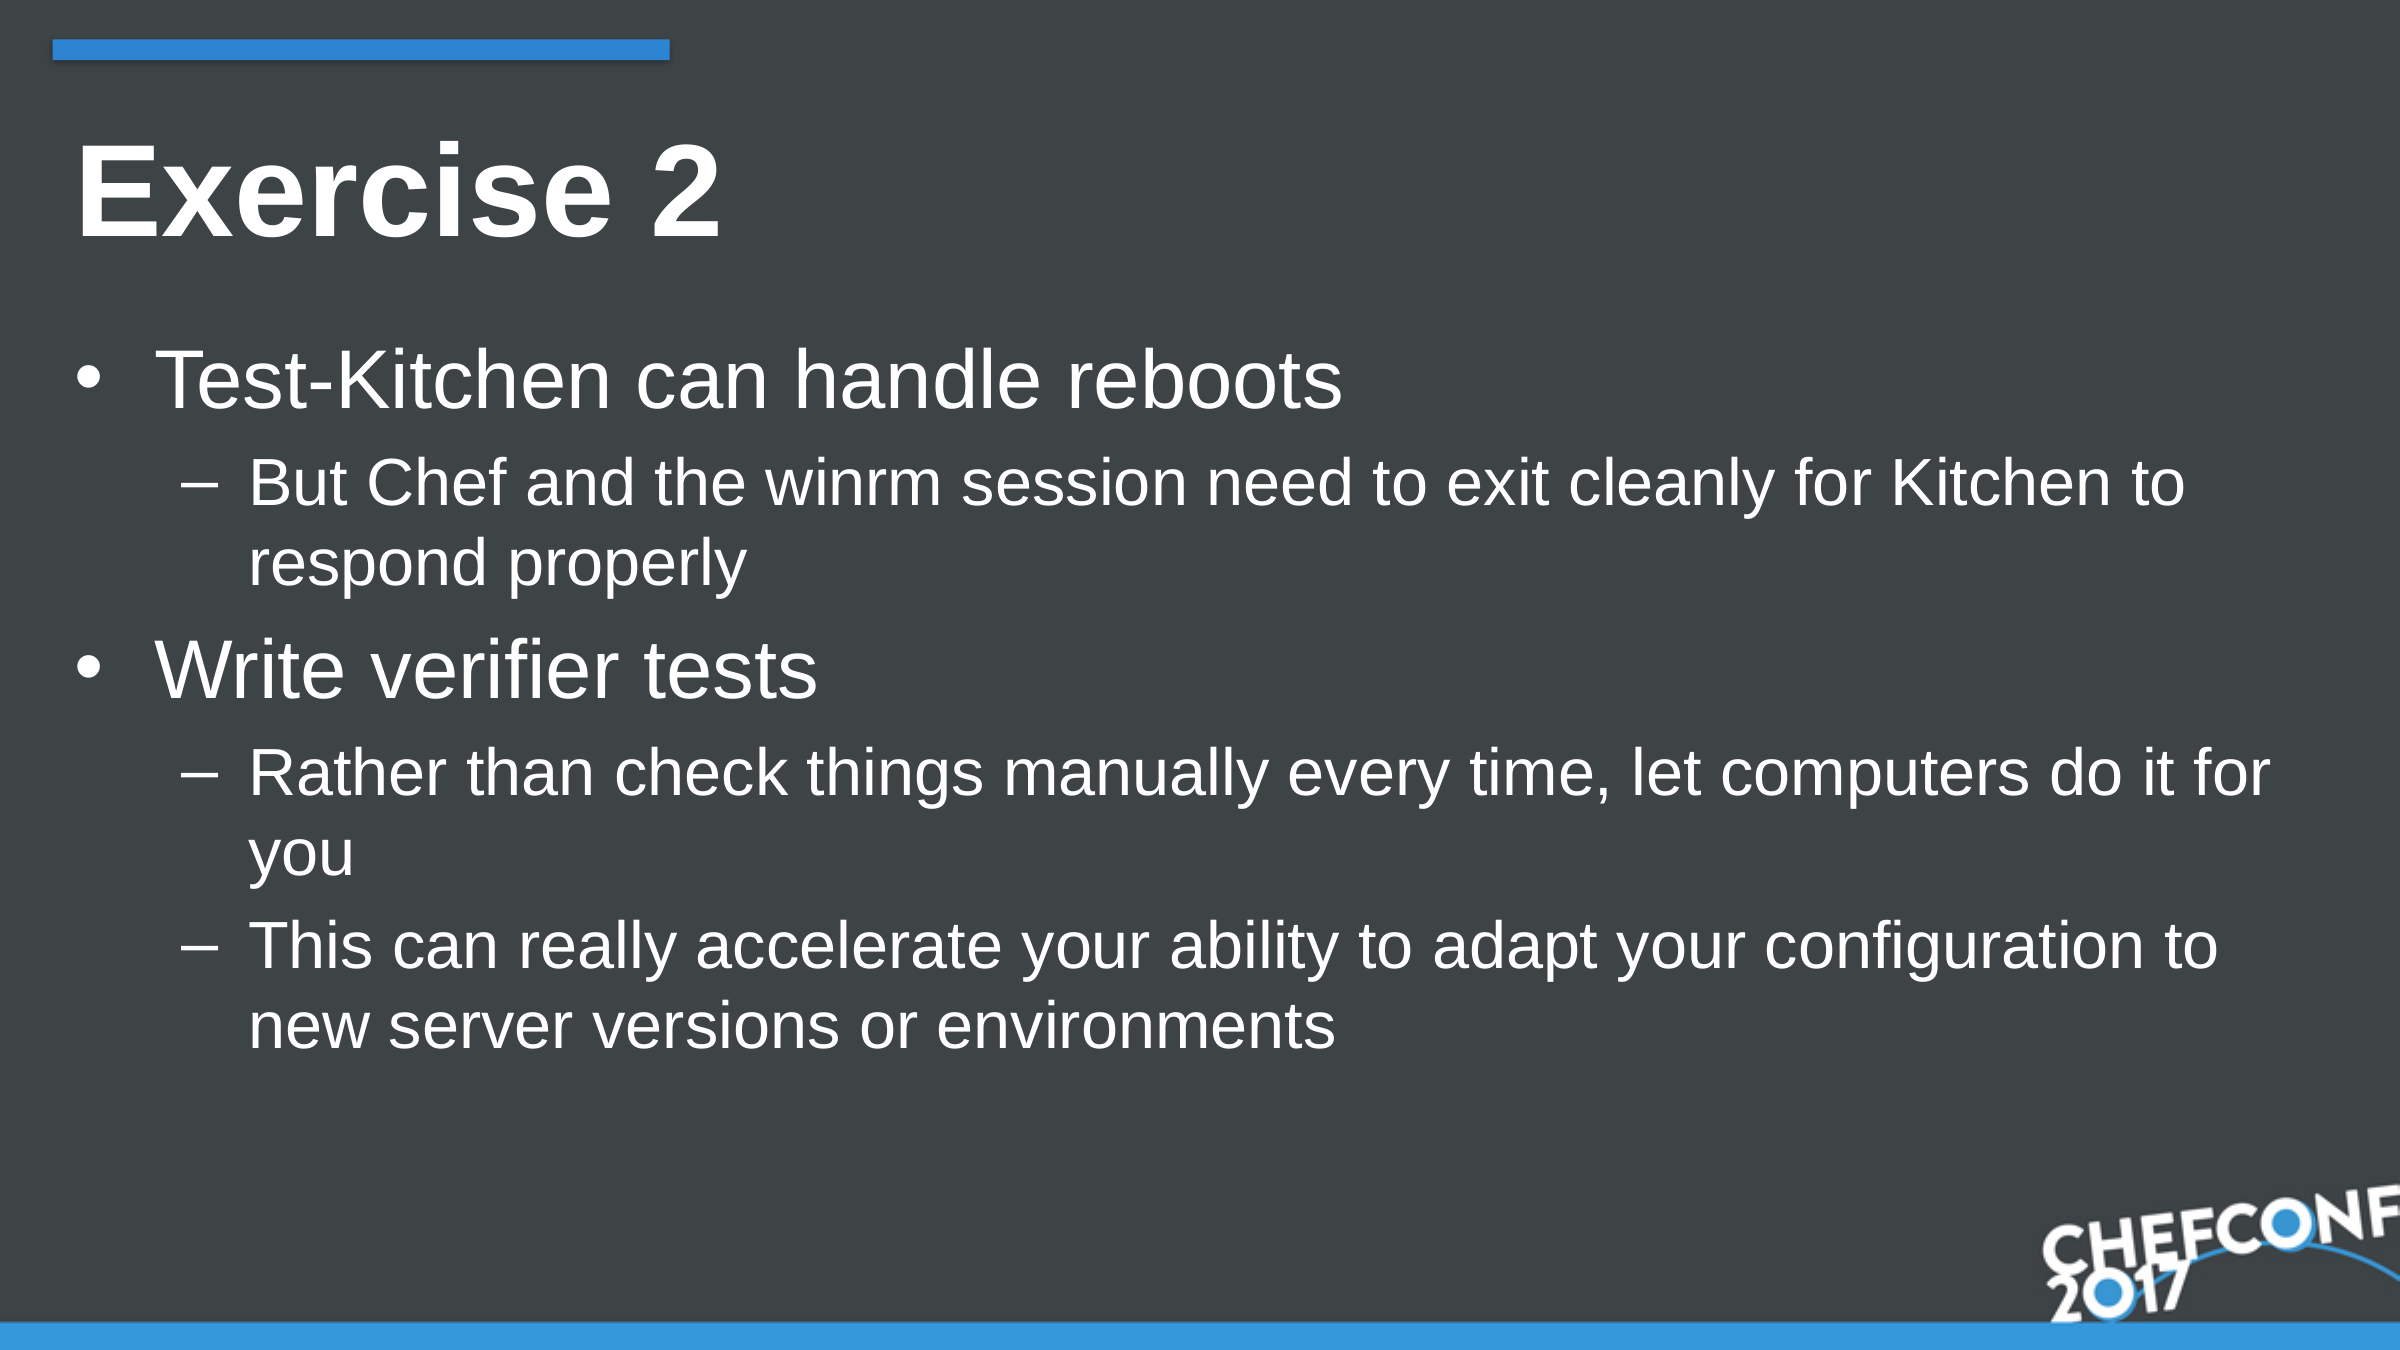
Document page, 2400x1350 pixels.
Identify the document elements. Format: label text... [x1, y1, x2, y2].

picture [0, 0, 2400, 1350]
title Exercise 2 [52, 87, 2348, 280]
list Test-Kitchen can handle reboots But Chef and the winrm session need to exit cleanly for Kitchen to respond properly Write verifier tests Rather than check things manually every time, let computers do it for you This can really accelerate your ability to adapt your configuration to new server versions or environments [52, 315, 2348, 1206]
